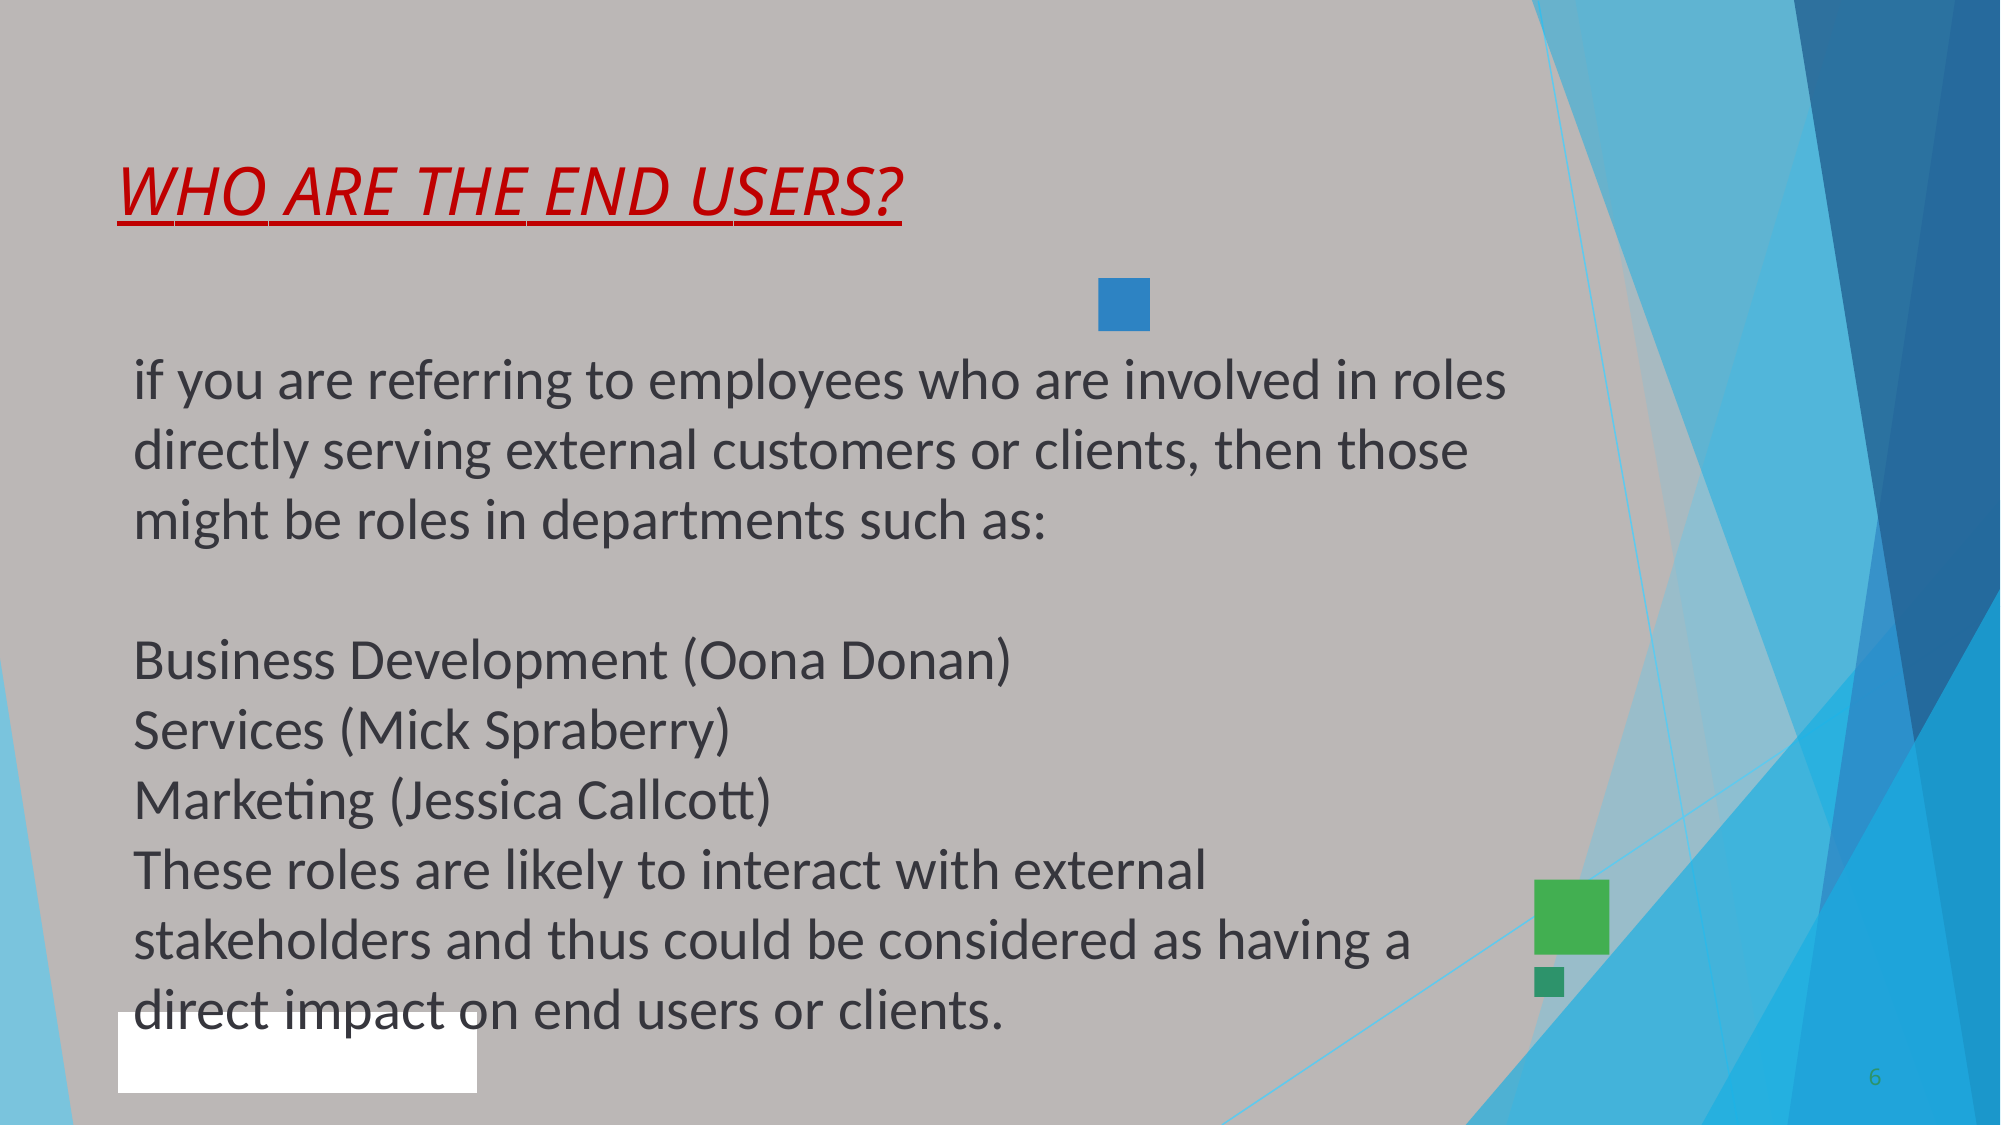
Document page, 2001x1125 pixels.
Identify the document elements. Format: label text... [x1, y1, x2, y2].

picture [118, 1012, 477, 1093]
text_box if you are referring to employees who are involved in roles directly serving external customers or clients, then those might be roles in departments such as: Business Development (Oona Donan) Services (Mick Spraberry) Marketing (Jessica Callcott) These roles are likely to interact with external stakeholders and thus could be considered as having a direct impact on end users or clients. [118, 333, 1526, 1049]
title WHO ARE THE END USERS? [114, 146, 938, 337]
text_box [1534, 967, 1565, 997]
slide_number 6 [1862, 1061, 1888, 1125]
text_box [1098, 278, 1150, 332]
text_box [1534, 879, 1610, 955]
